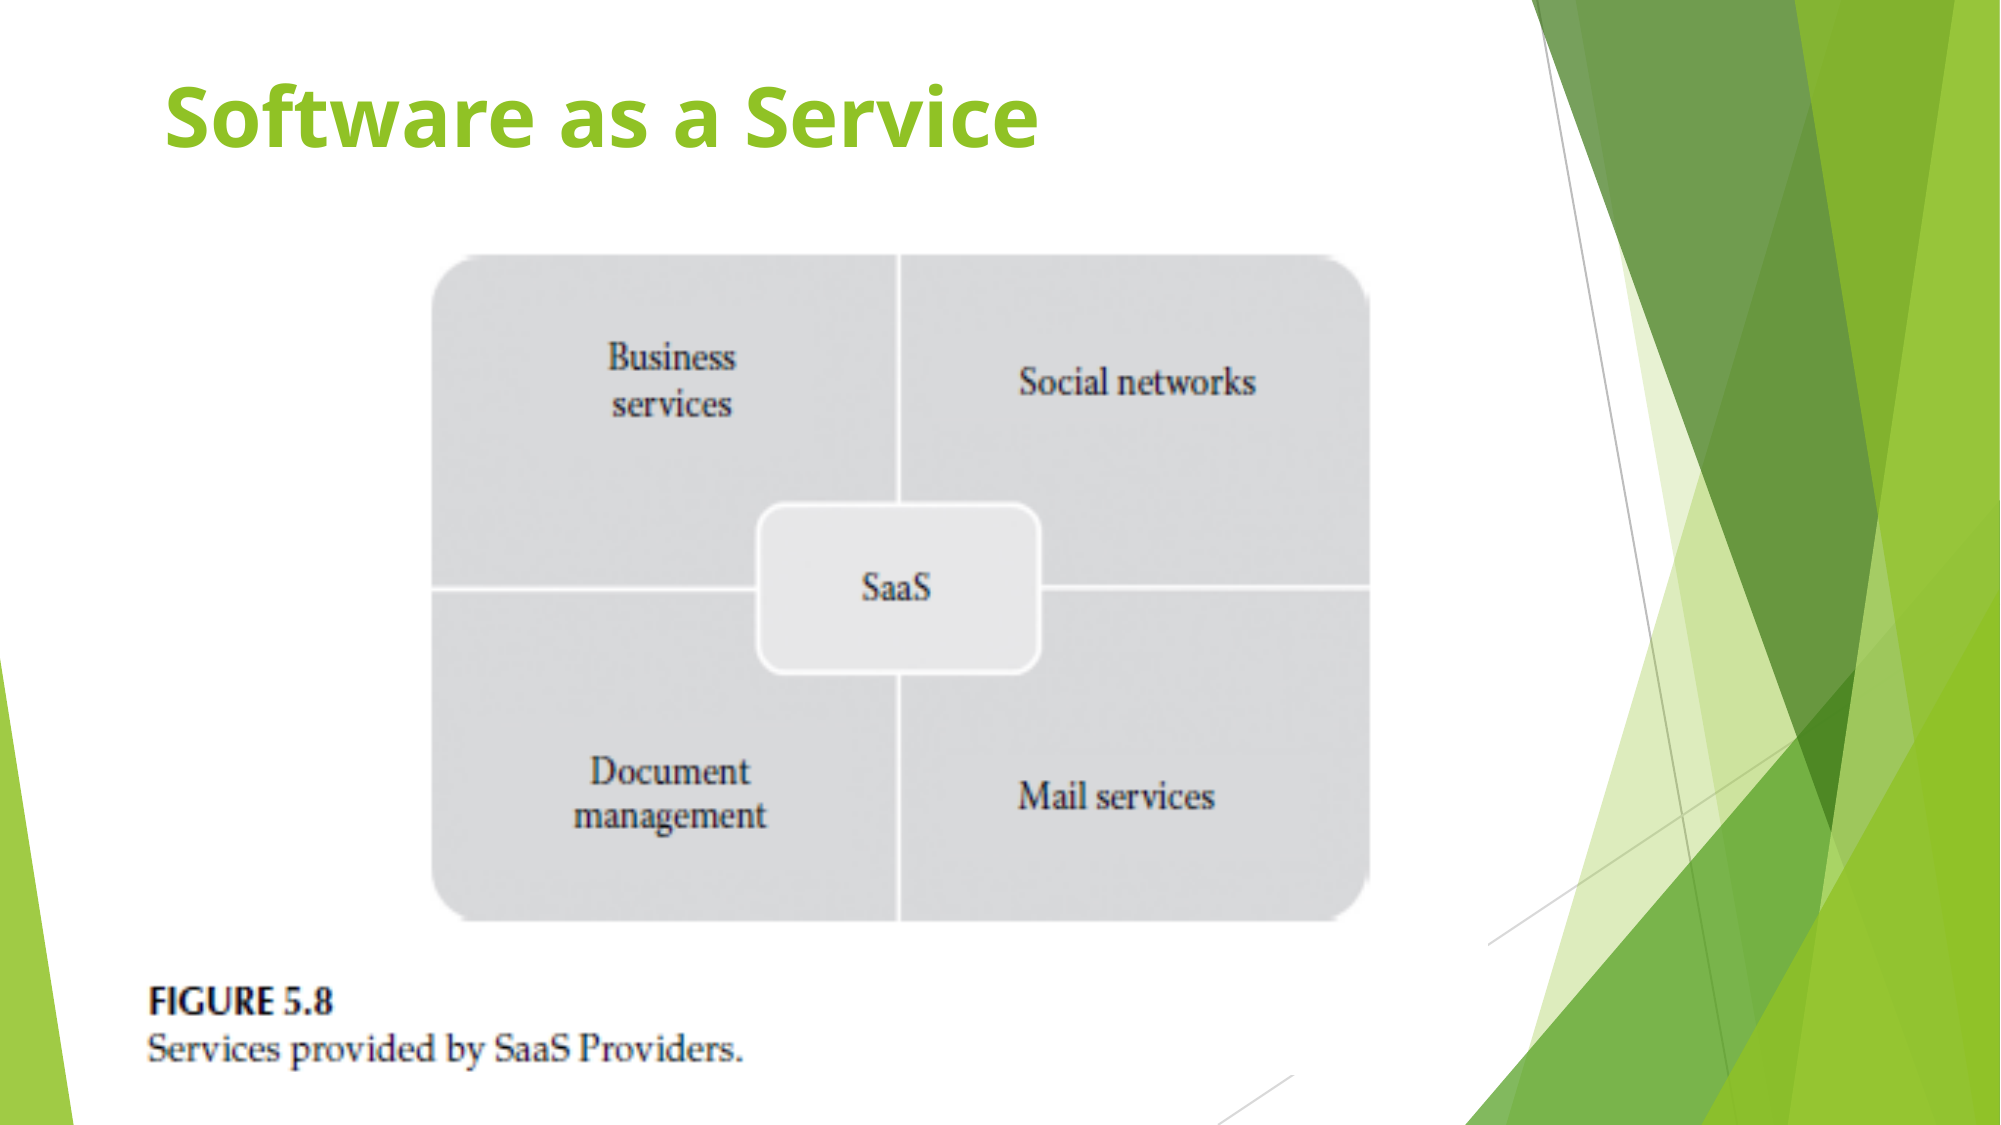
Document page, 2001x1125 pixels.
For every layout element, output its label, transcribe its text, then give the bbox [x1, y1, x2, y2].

picture [74, 156, 1488, 1076]
title Software as a Service [162, 62, 1161, 154]
